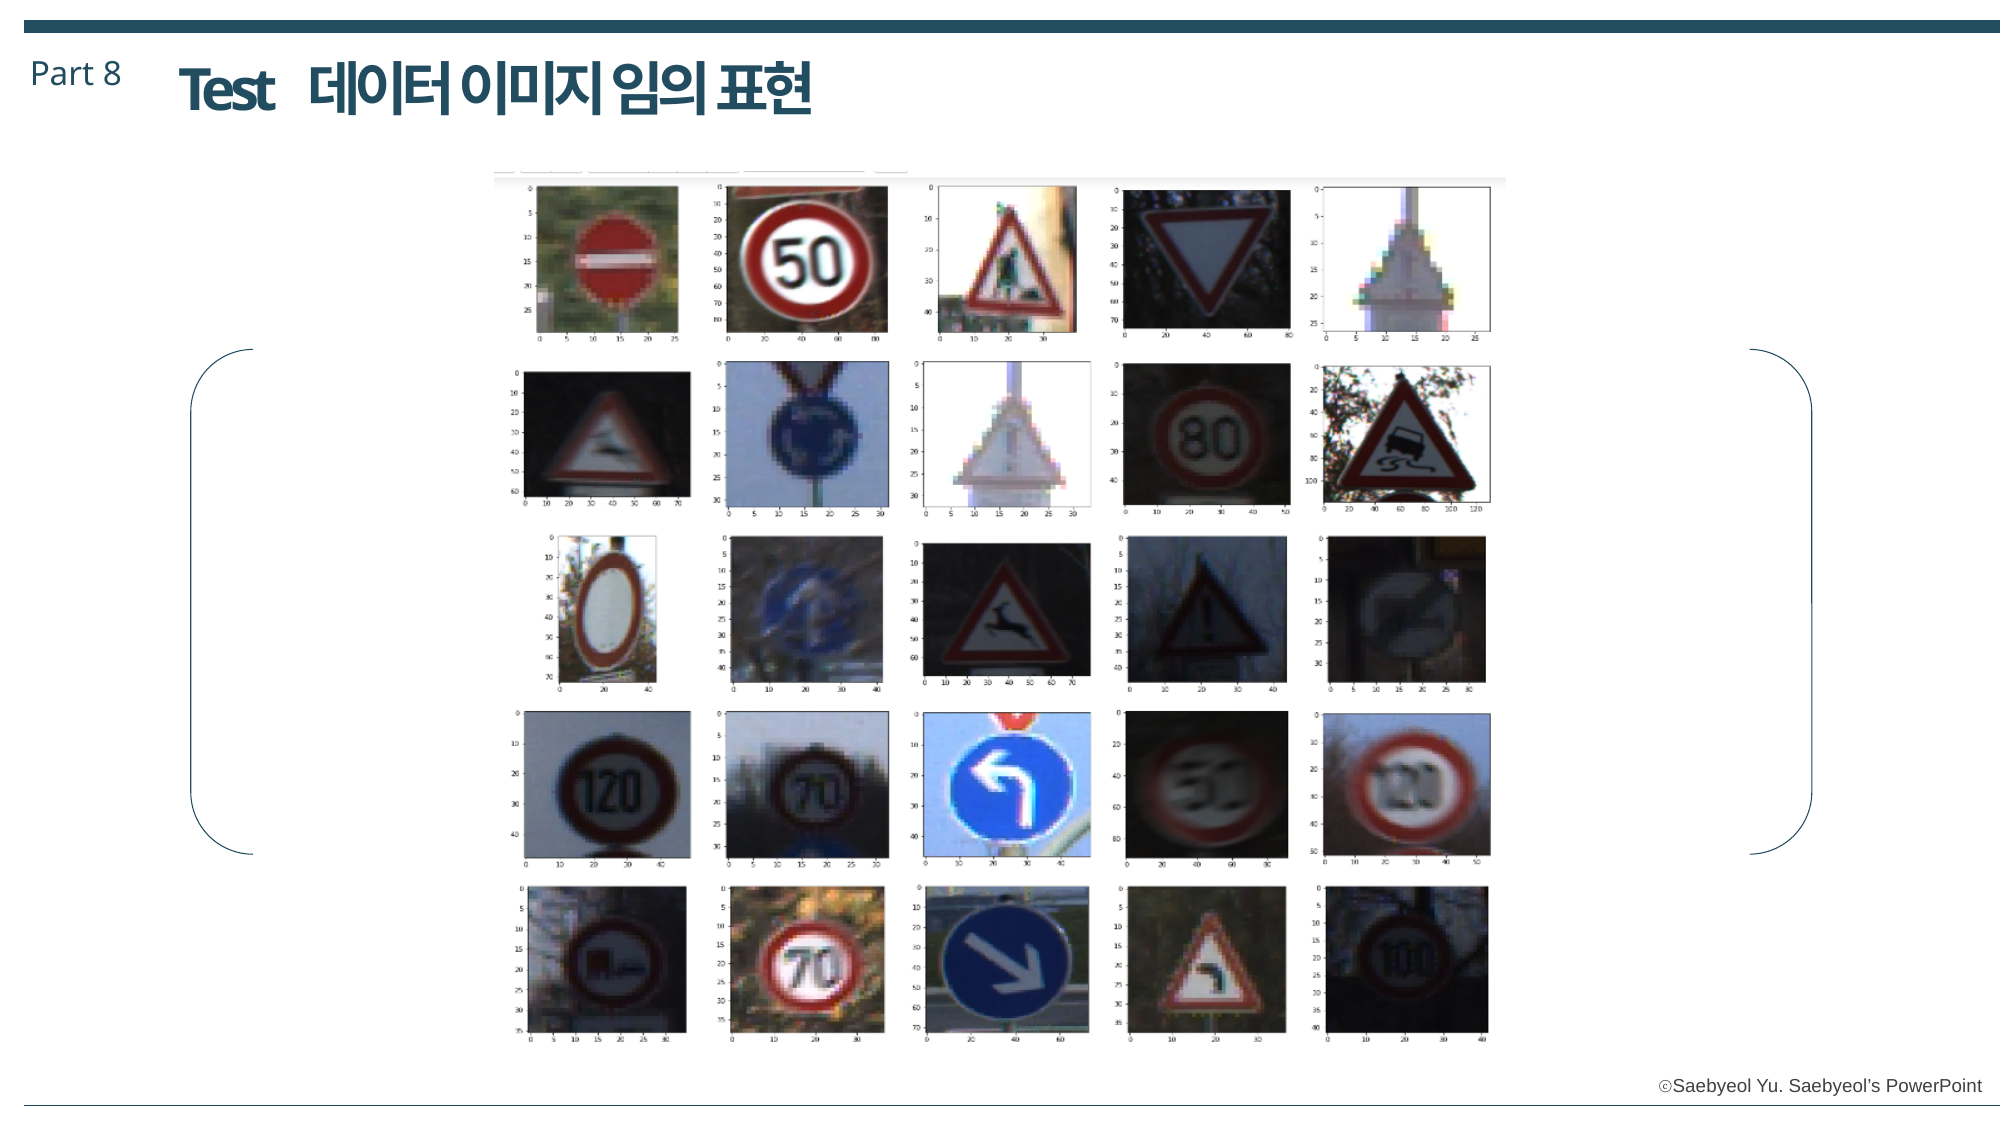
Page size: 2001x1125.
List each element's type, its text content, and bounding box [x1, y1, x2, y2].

text_box Part 8 [14, 44, 137, 100]
picture [494, 171, 1506, 1052]
text_box [190, 348, 494, 855]
text_box [1506, 348, 1813, 855]
text_box Test 데이터 이미지 임의 표현 [163, 44, 834, 130]
